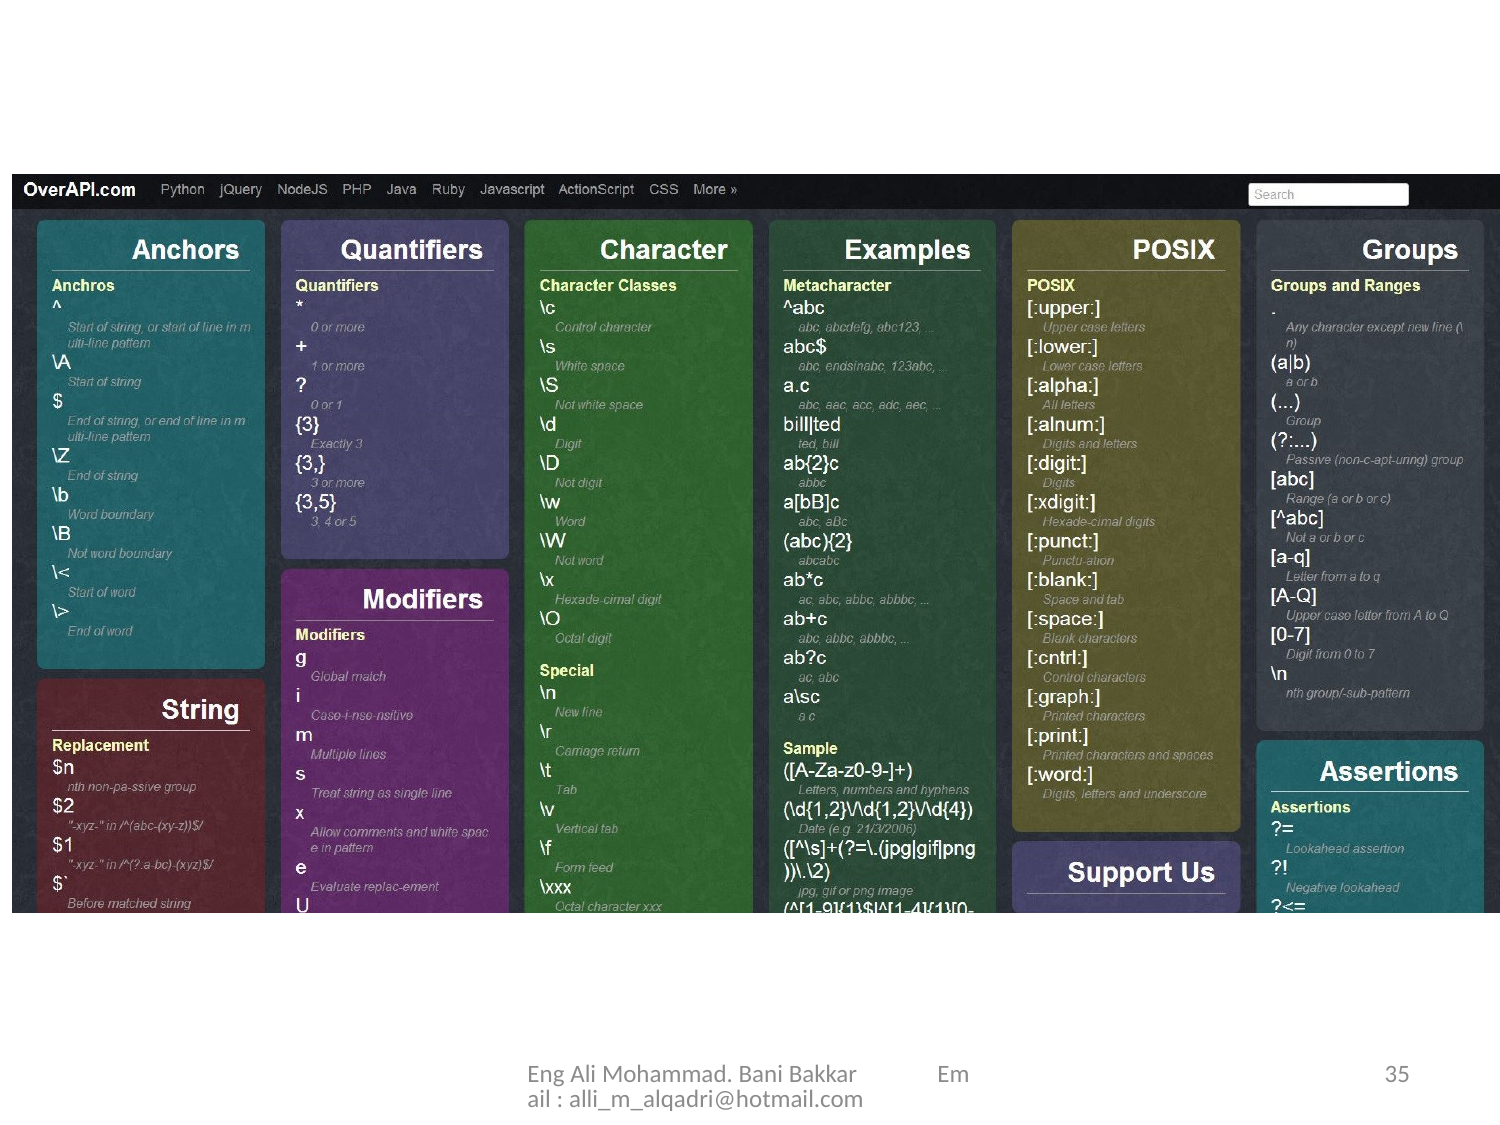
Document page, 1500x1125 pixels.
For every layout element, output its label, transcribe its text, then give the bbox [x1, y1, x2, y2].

slide_number 35 [1074, 1042, 1425, 1103]
footer Eng Ali Mohammad. Bani Bakkar Email : alli_m_alqadri@hotmail.com [512, 1042, 988, 1103]
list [12, 174, 1500, 913]
